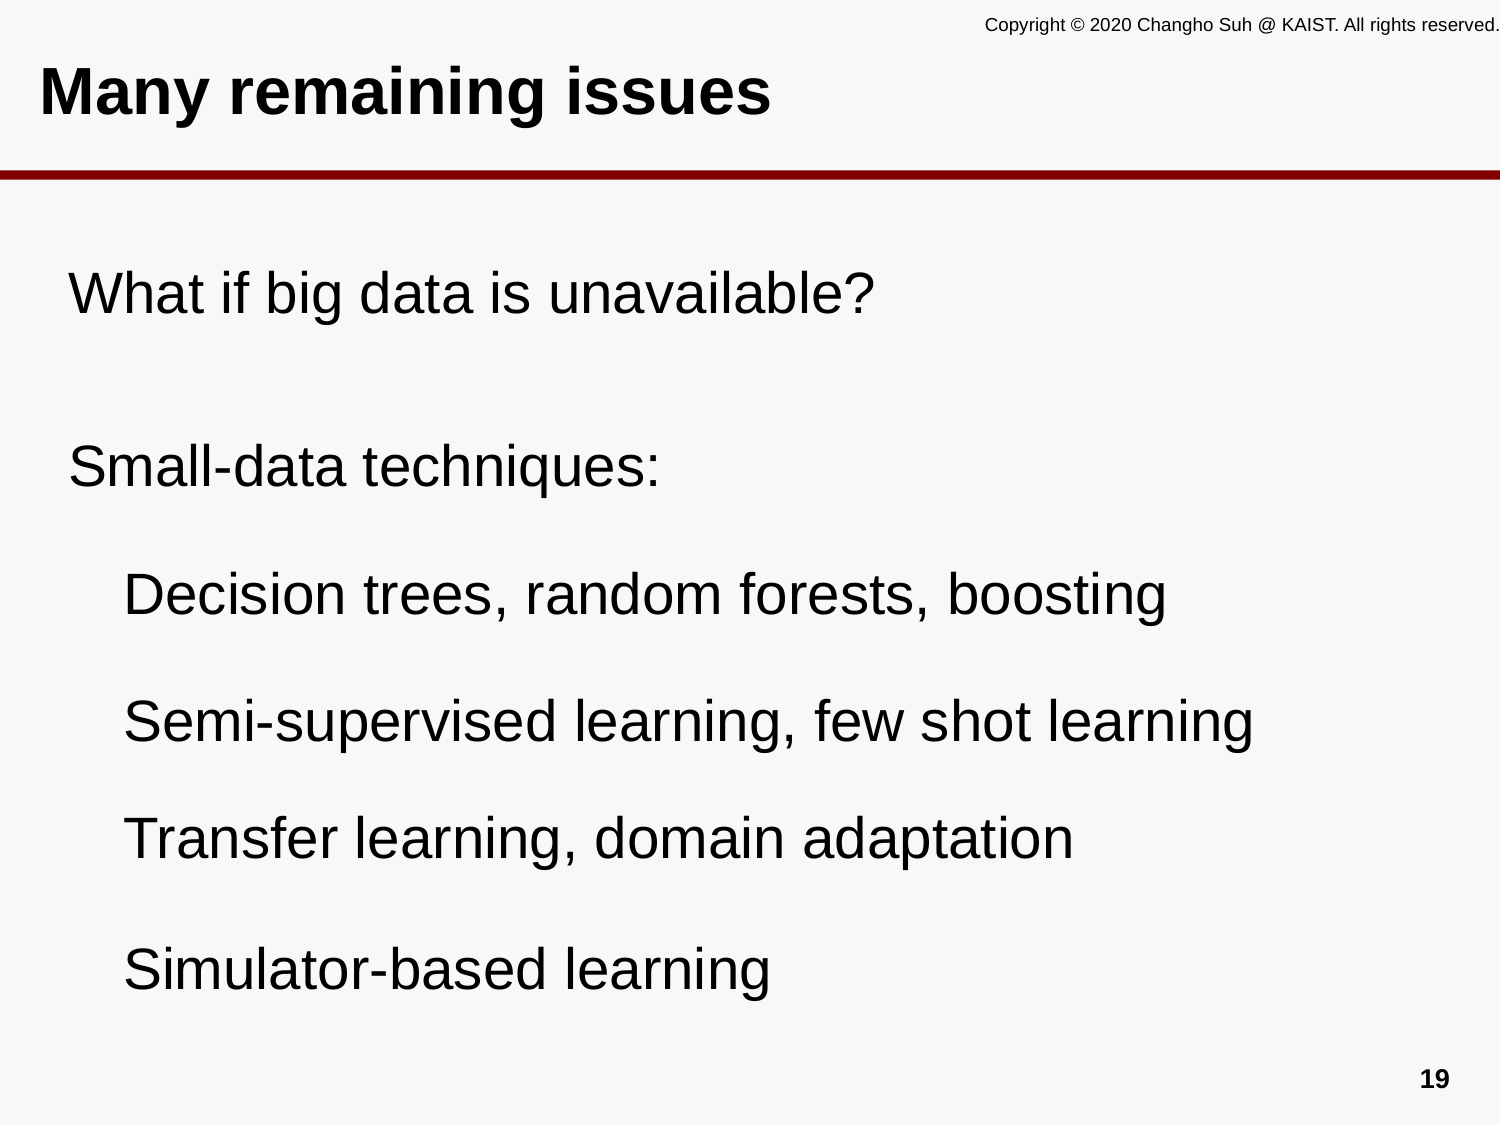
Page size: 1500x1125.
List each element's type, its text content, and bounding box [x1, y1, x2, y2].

title Many remaining issues [24, 24, 1459, 150]
text_box Transfer learning, domain adaptation [108, 793, 1199, 896]
text_box What if big data is unavailable? [53, 247, 1334, 350]
text_box Decision trees, random forests, boosting [108, 548, 1255, 651]
text_box Semi-supervised learning, few shot learning [108, 675, 1412, 779]
text_box Small-data techniques: [53, 420, 727, 524]
text_box Simulator-based learning [108, 923, 857, 1027]
slide_number 18 [1113, 1053, 1464, 1095]
